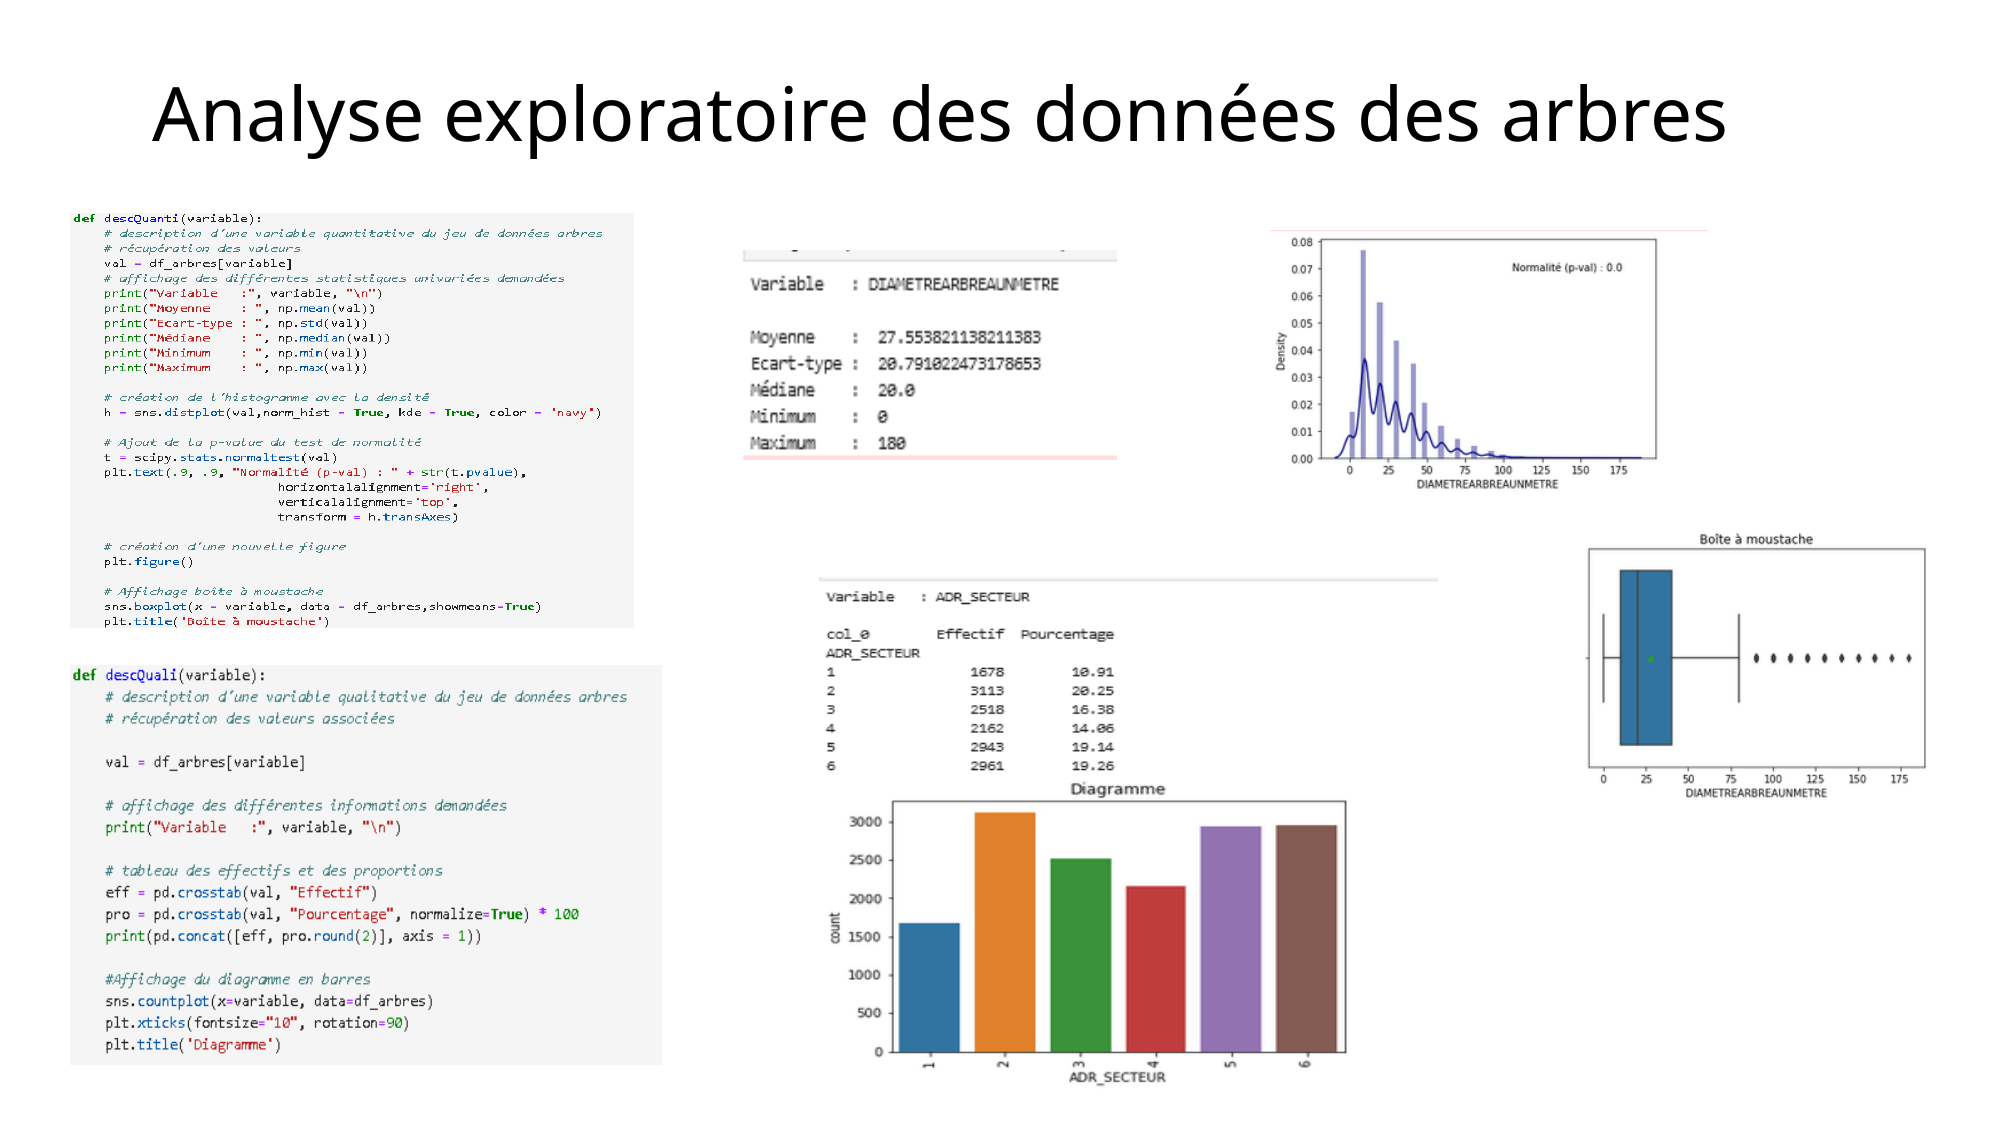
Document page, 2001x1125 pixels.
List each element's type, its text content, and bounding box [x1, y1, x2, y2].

picture [1565, 518, 1977, 805]
picture [1247, 230, 1708, 505]
picture [70, 213, 634, 628]
title Analyse exploratoire des données des arbres [137, 59, 1863, 176]
picture [720, 250, 1117, 460]
picture [70, 665, 662, 1065]
picture [796, 577, 1438, 1101]
